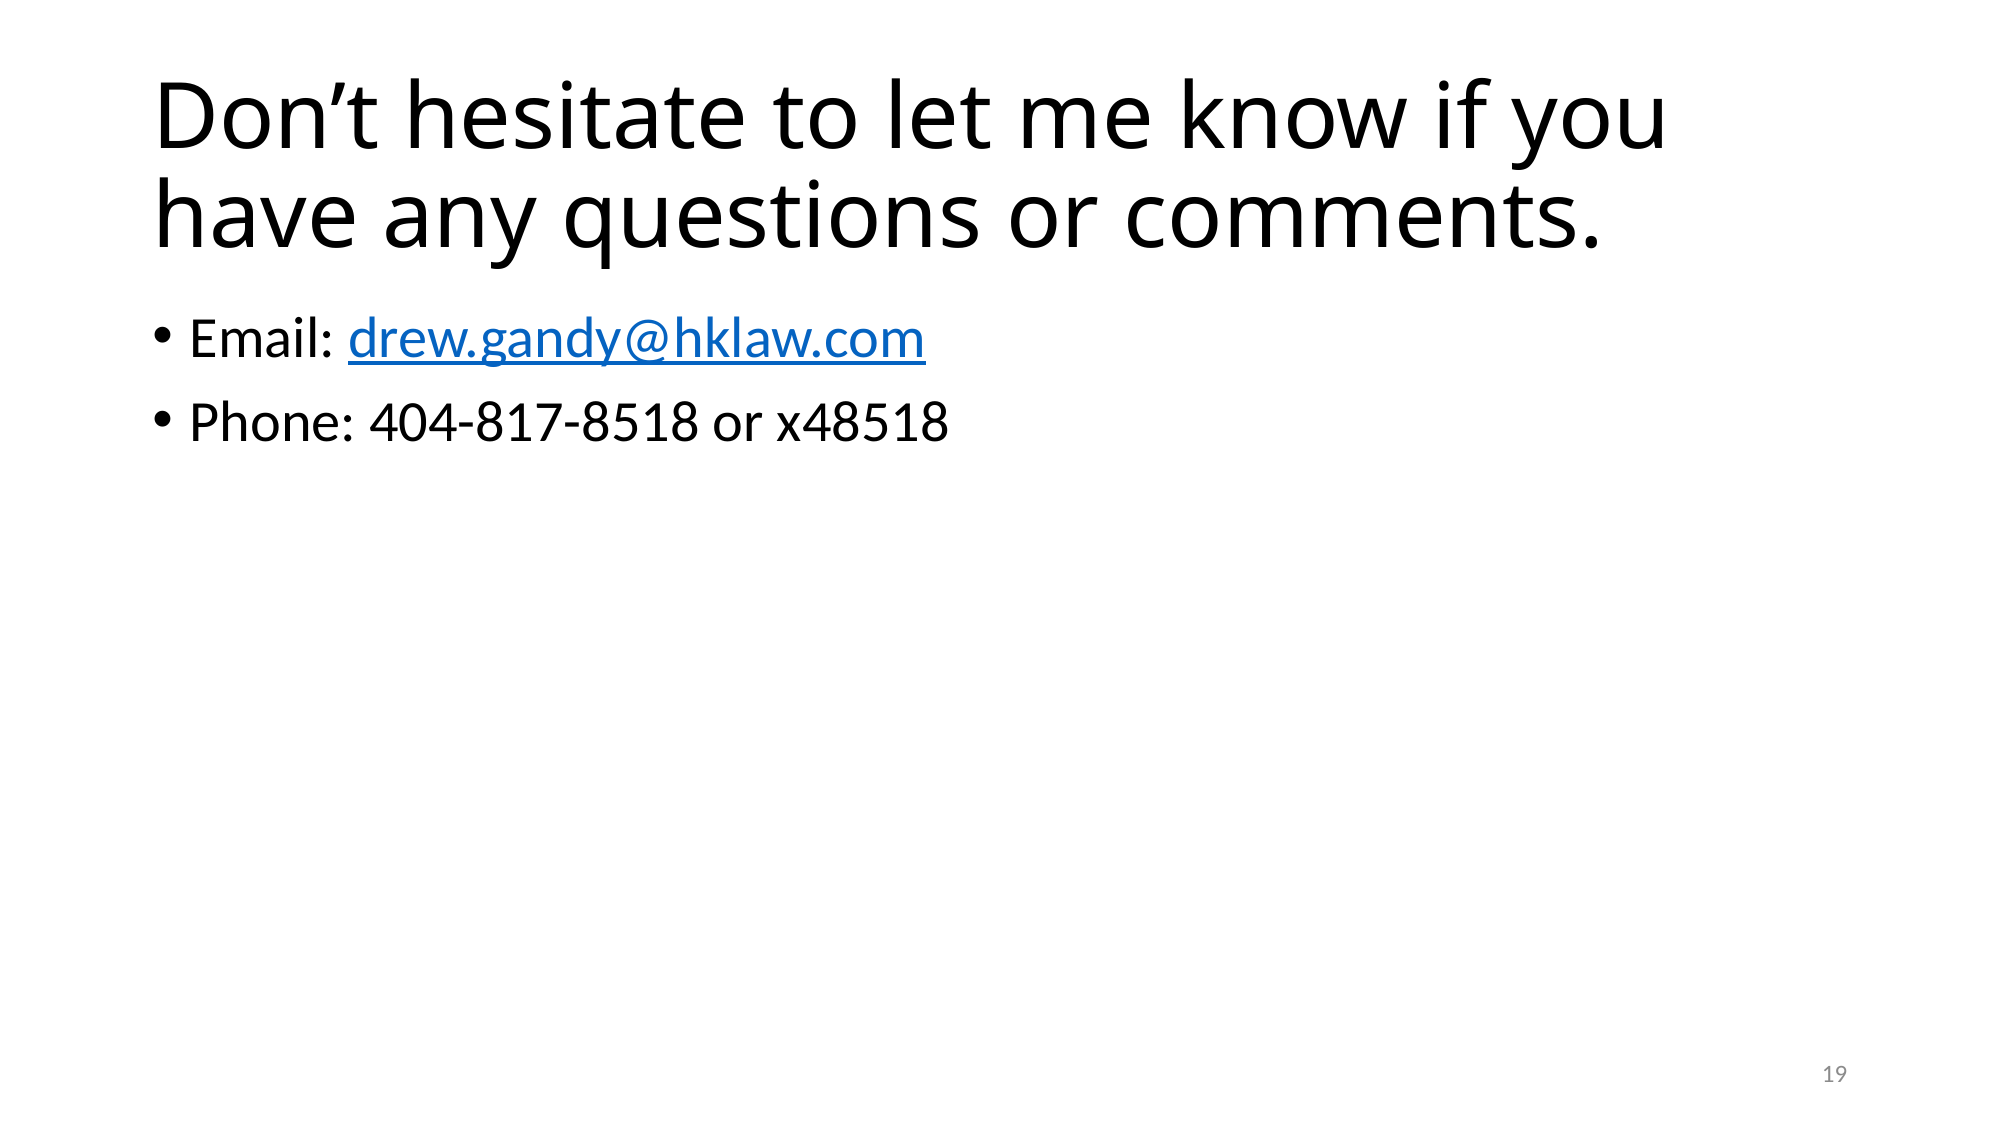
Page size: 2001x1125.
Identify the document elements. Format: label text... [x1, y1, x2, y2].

title Don’t hesitate to let me know if you have any questions or comments. [137, 59, 1863, 278]
slide_number 19 [1412, 1042, 1863, 1103]
list Email: drew.gandy@hklaw.com Phone: 404-817-8518 or x48518 [137, 299, 1863, 1014]
